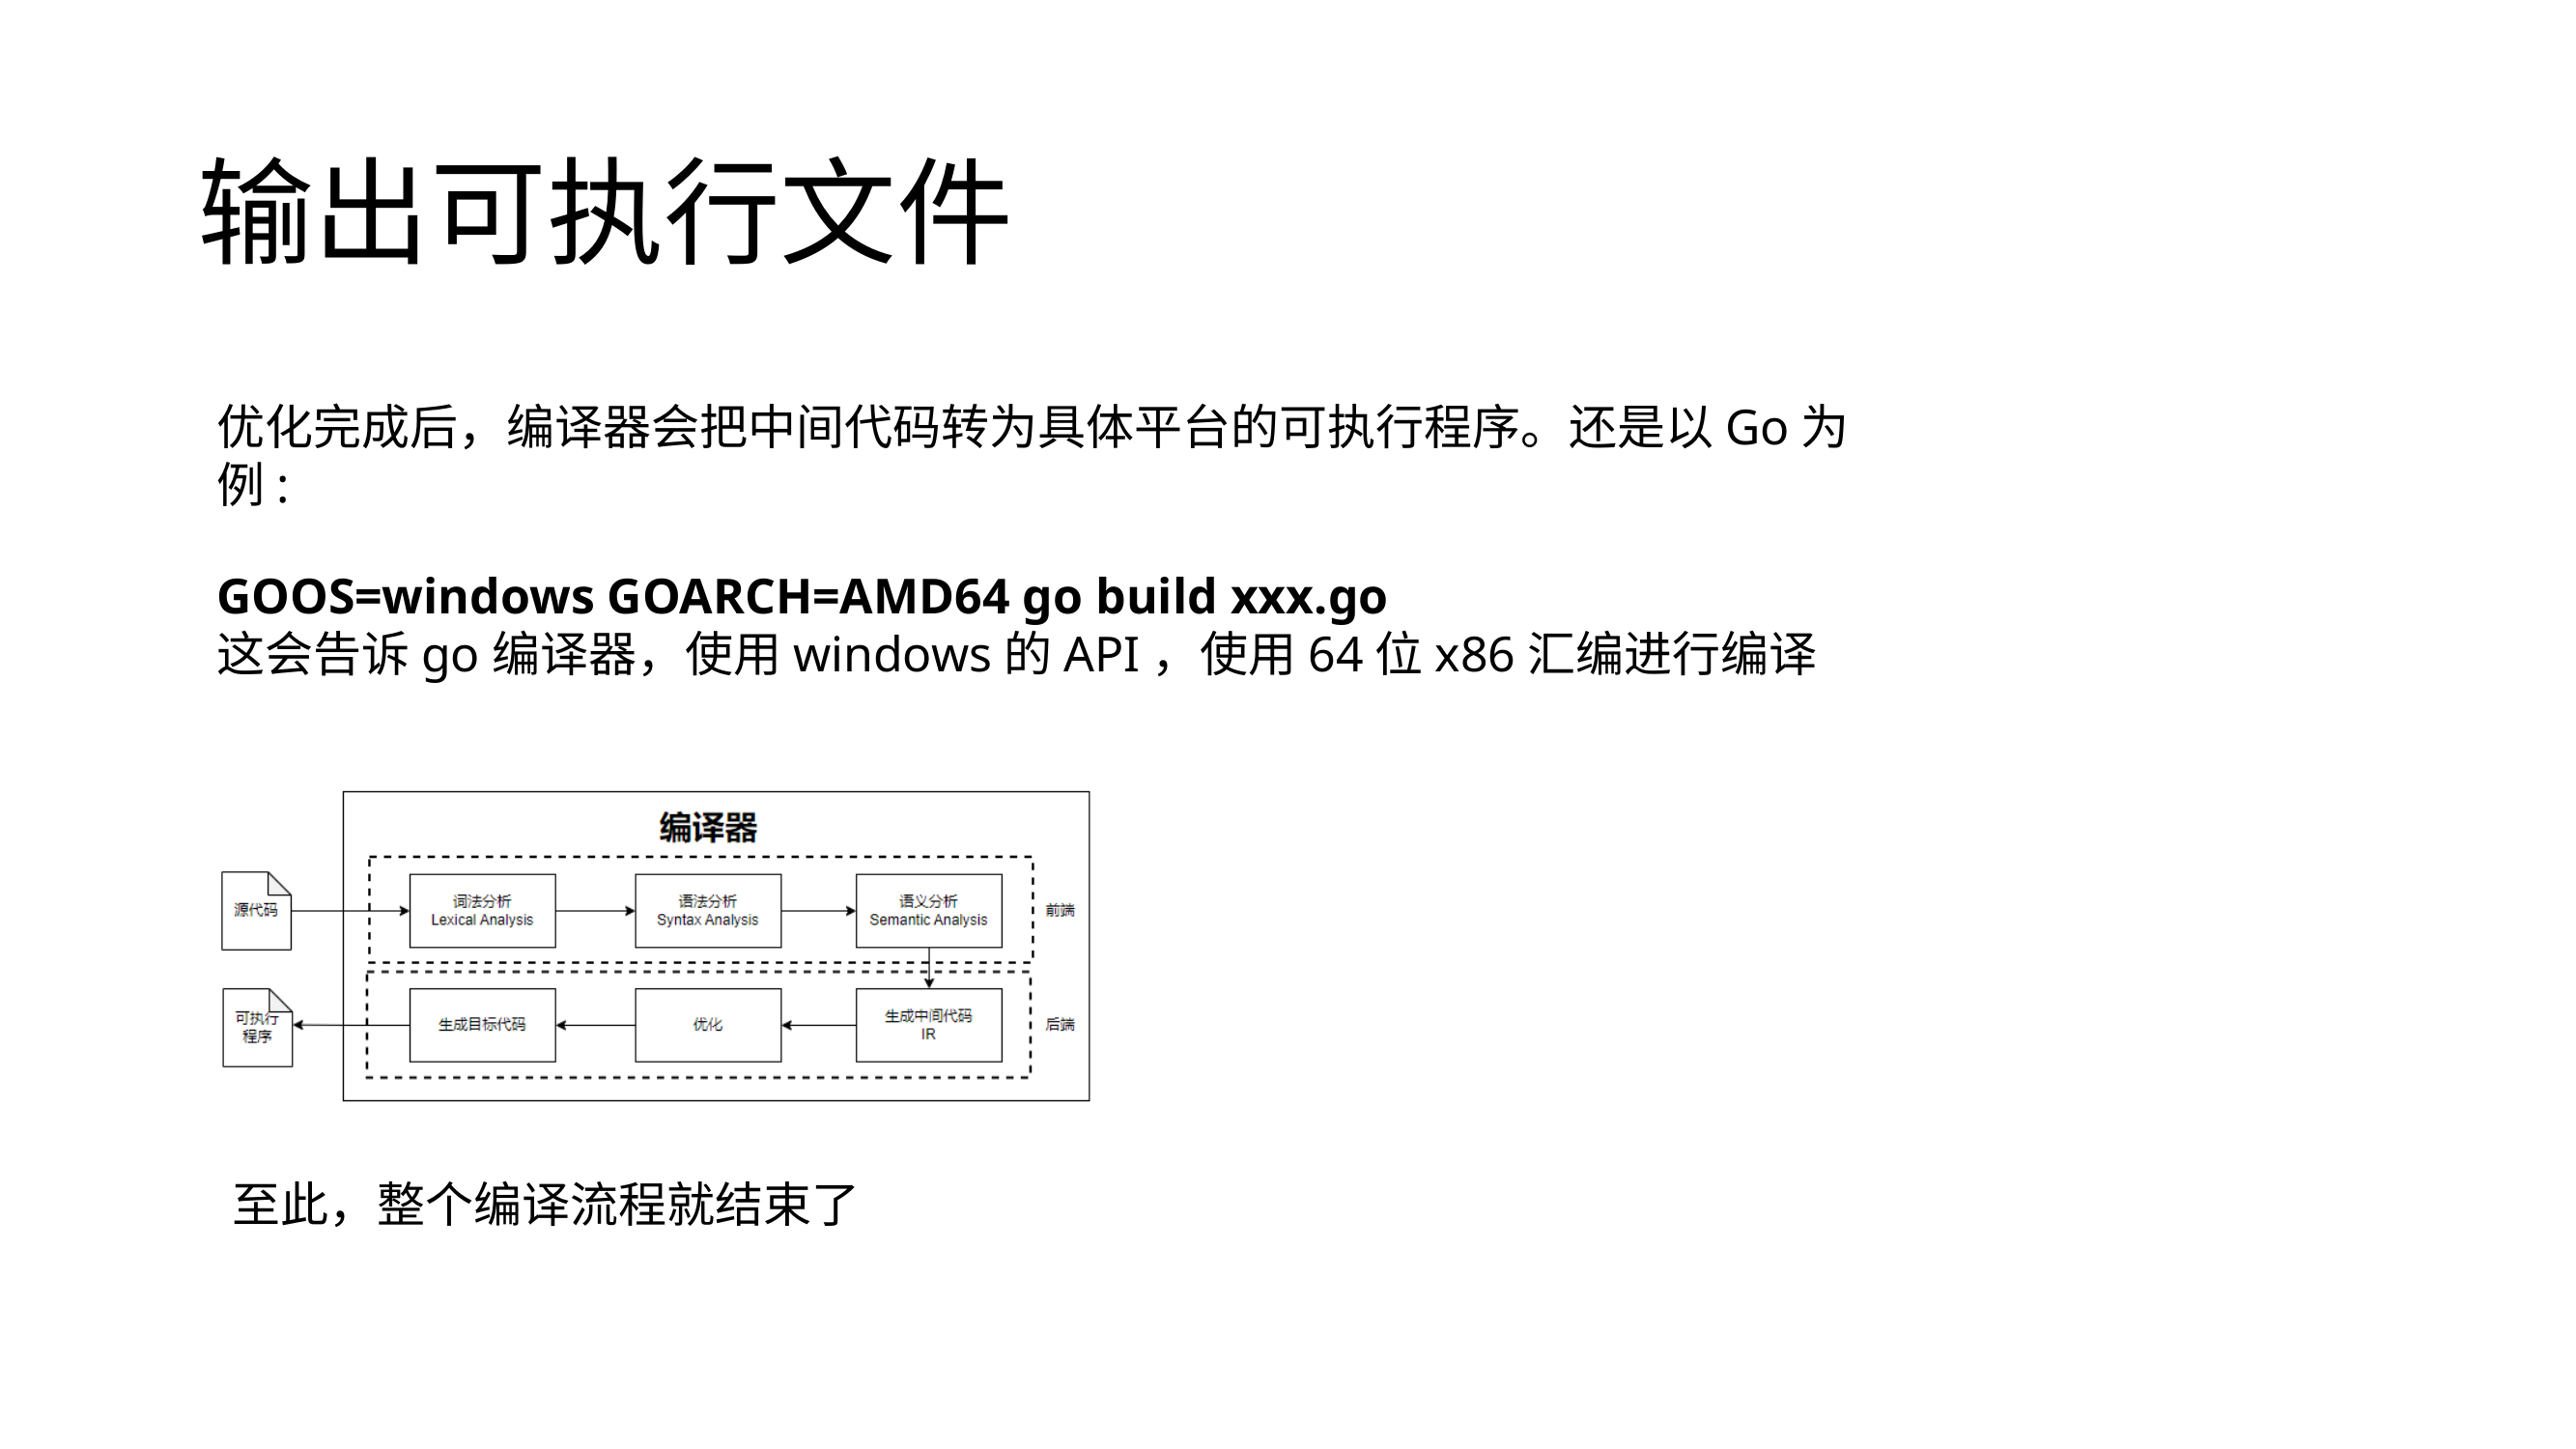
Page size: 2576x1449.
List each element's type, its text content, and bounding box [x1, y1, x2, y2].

text_box 优化完成后，编译器会把中间代码转为具体平台的可执行程序。还是以Go为例: GOOS=windows GOARCH=AMD64 go build xxx.go 这会告诉go编译器，使用windows的API，使用64位x86汇编进行编译 [196, 385, 1917, 699]
list 输出可执行文件 [176, 76, 2399, 358]
text_box 至此，整个编译流程就结束了 [212, 1163, 886, 1242]
picture [196, 749, 1125, 1133]
